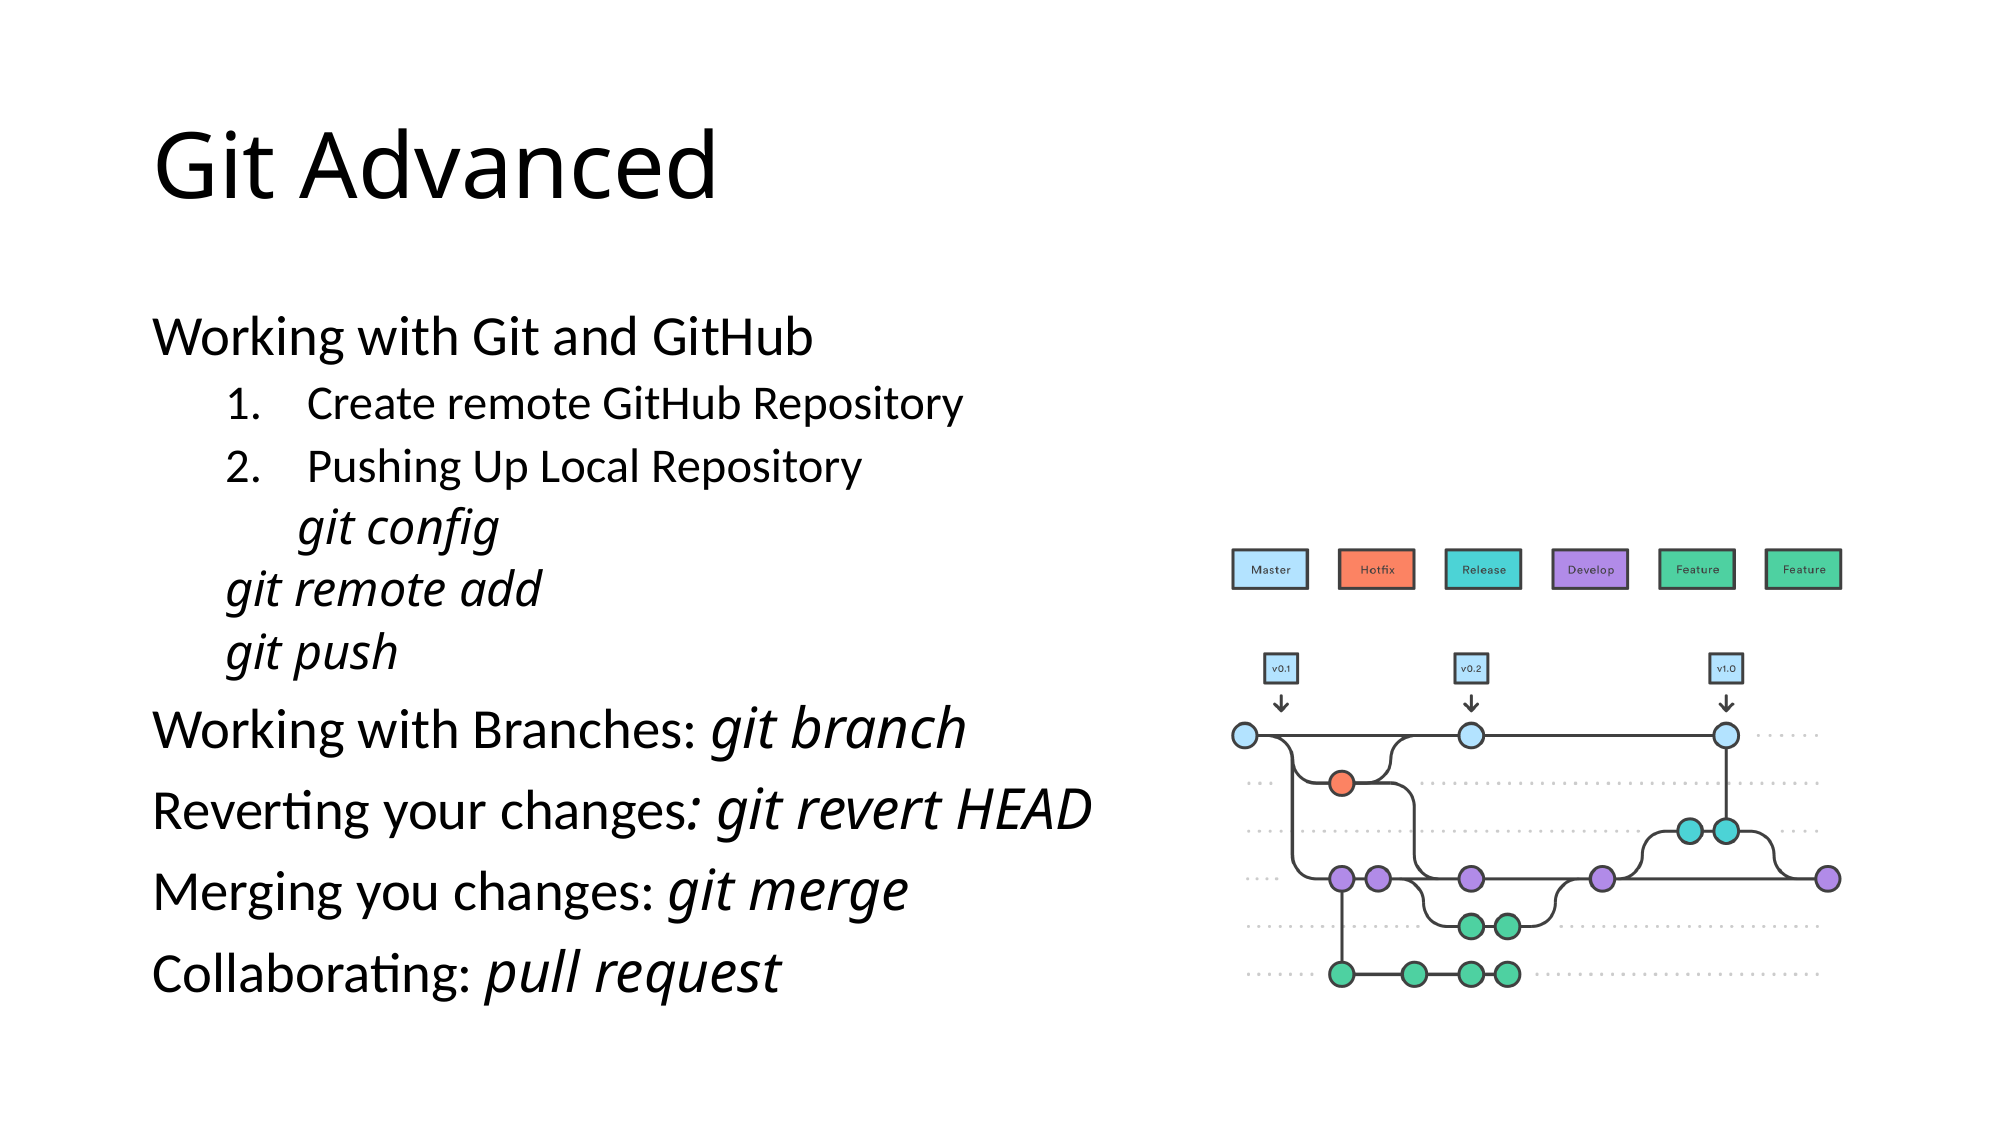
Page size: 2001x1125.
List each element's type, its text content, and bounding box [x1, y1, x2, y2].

title Git Advanced [137, 59, 1863, 278]
list Working with Git and GitHub Create remote GitHub Repository Pushing Up Local Repository git config git remote add git push Working with Branches: git branch Reverting your changes: git revert HEAD Merging you changes: git merge Collaborating: pull request [137, 299, 1863, 1014]
picture [1228, 546, 1844, 989]
